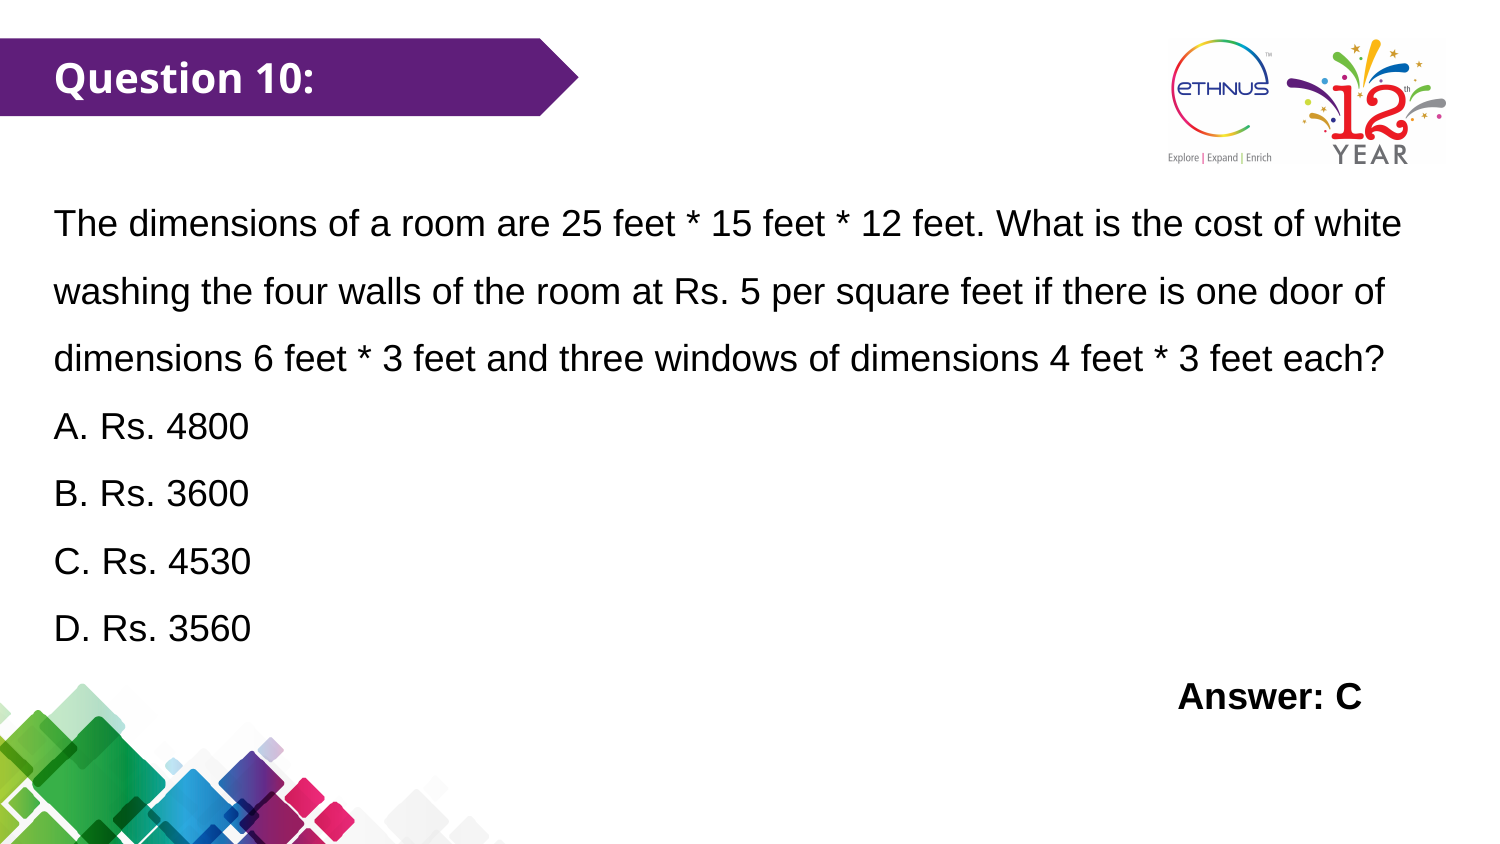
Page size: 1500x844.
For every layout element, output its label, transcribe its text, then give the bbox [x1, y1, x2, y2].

text_box [518, 38, 579, 117]
text_box Question 10: [53, 38, 518, 117]
text_box The dimensions of a room are 25 feet * 15 feet * 12 feet. What is the cost of white washing the four walls of the room at Rs. 5 per square feet if there is one door of dimensions 6 feet * 3 feet and three windows of dimensions 4 feet * 3 feet each? A. Rs. 4800 B. Rs. 3600 C. Rs. 4530 D. Rs. 3560 Answer: C [53, 176, 1447, 699]
picture [1167, 38, 1447, 165]
text_box [0, 38, 53, 117]
picture [0, 668, 732, 844]
